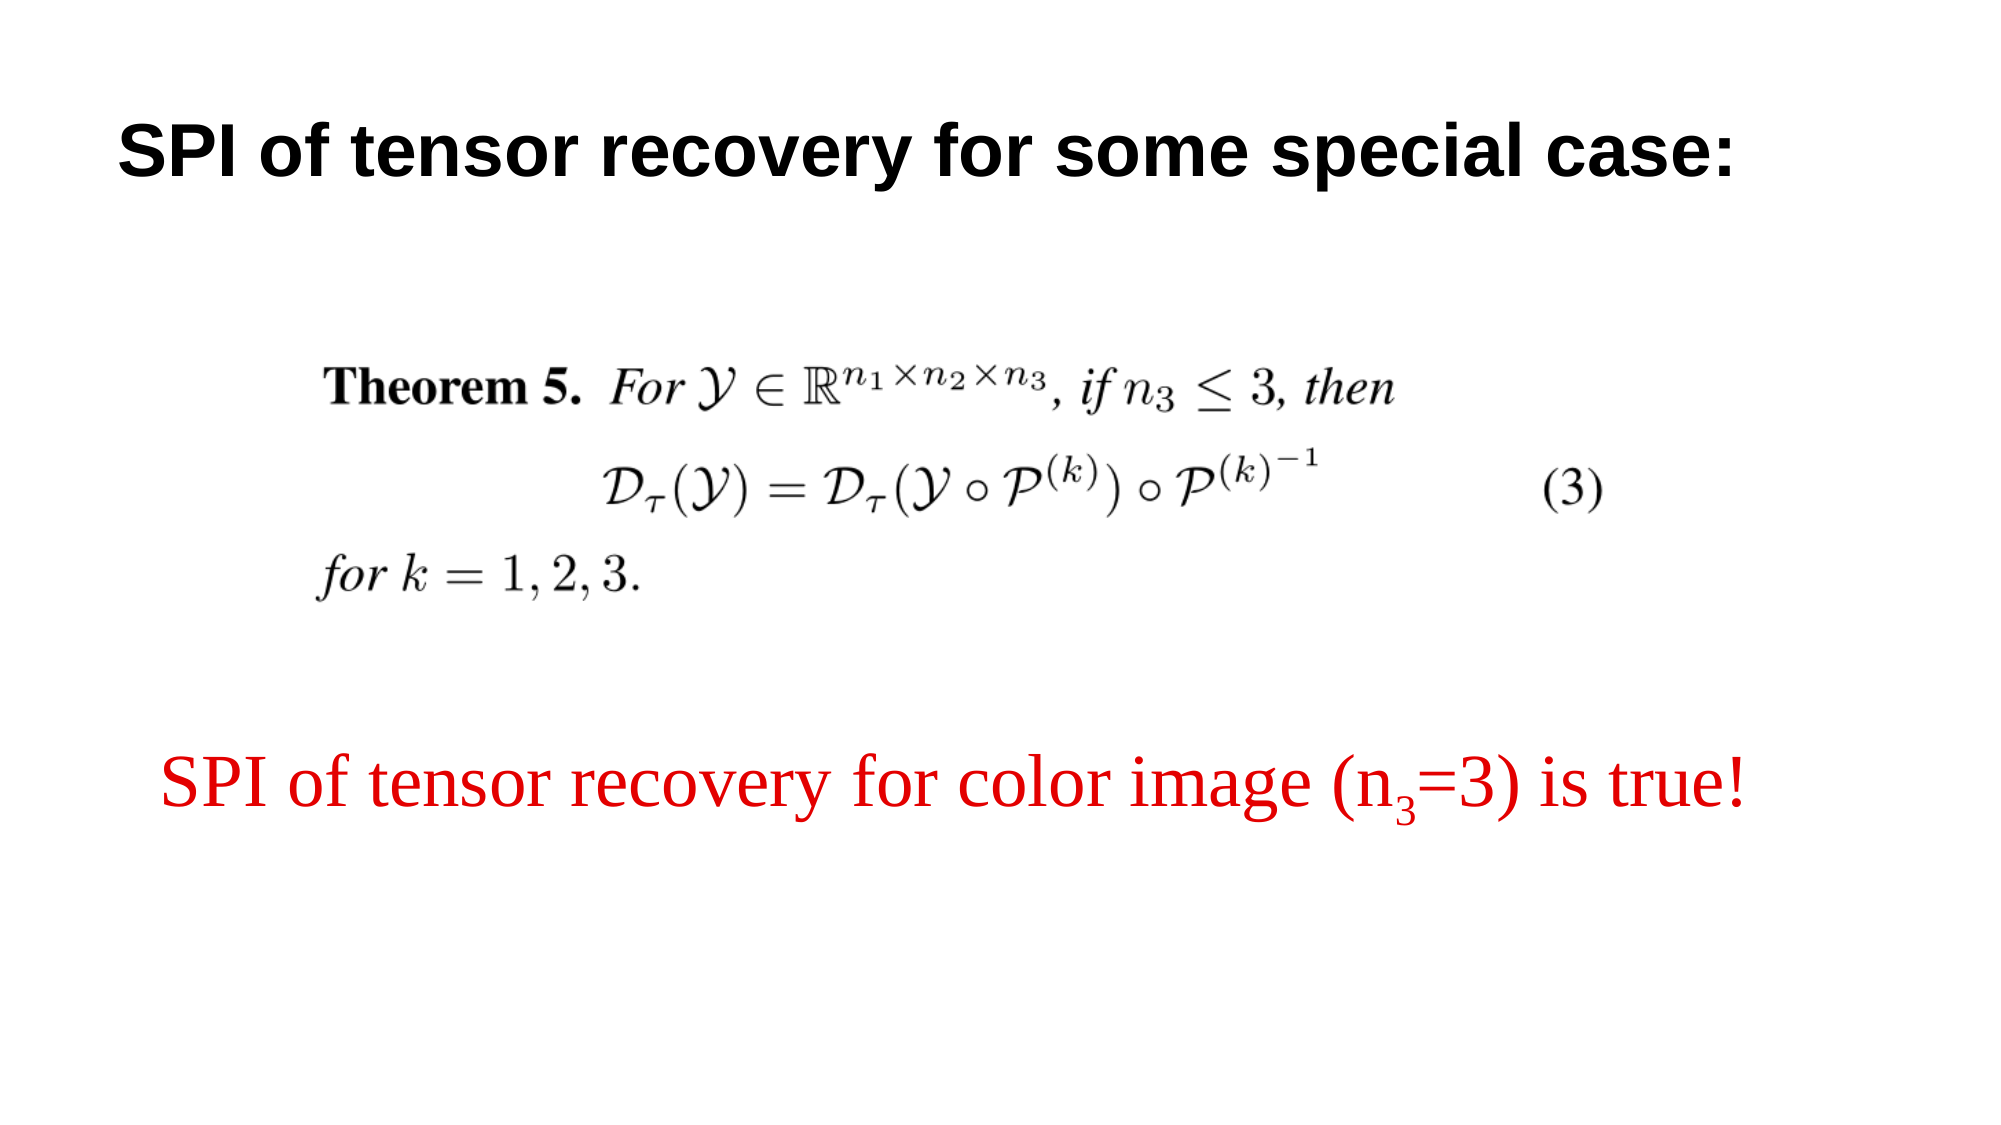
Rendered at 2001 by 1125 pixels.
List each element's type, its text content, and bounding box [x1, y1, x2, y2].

text_box SPI of tensor recovery for color image (n3=3) is true! [145, 724, 1806, 842]
picture [290, 341, 1663, 612]
text_box SPI of tensor recovery for some special case: [102, 93, 1927, 199]
